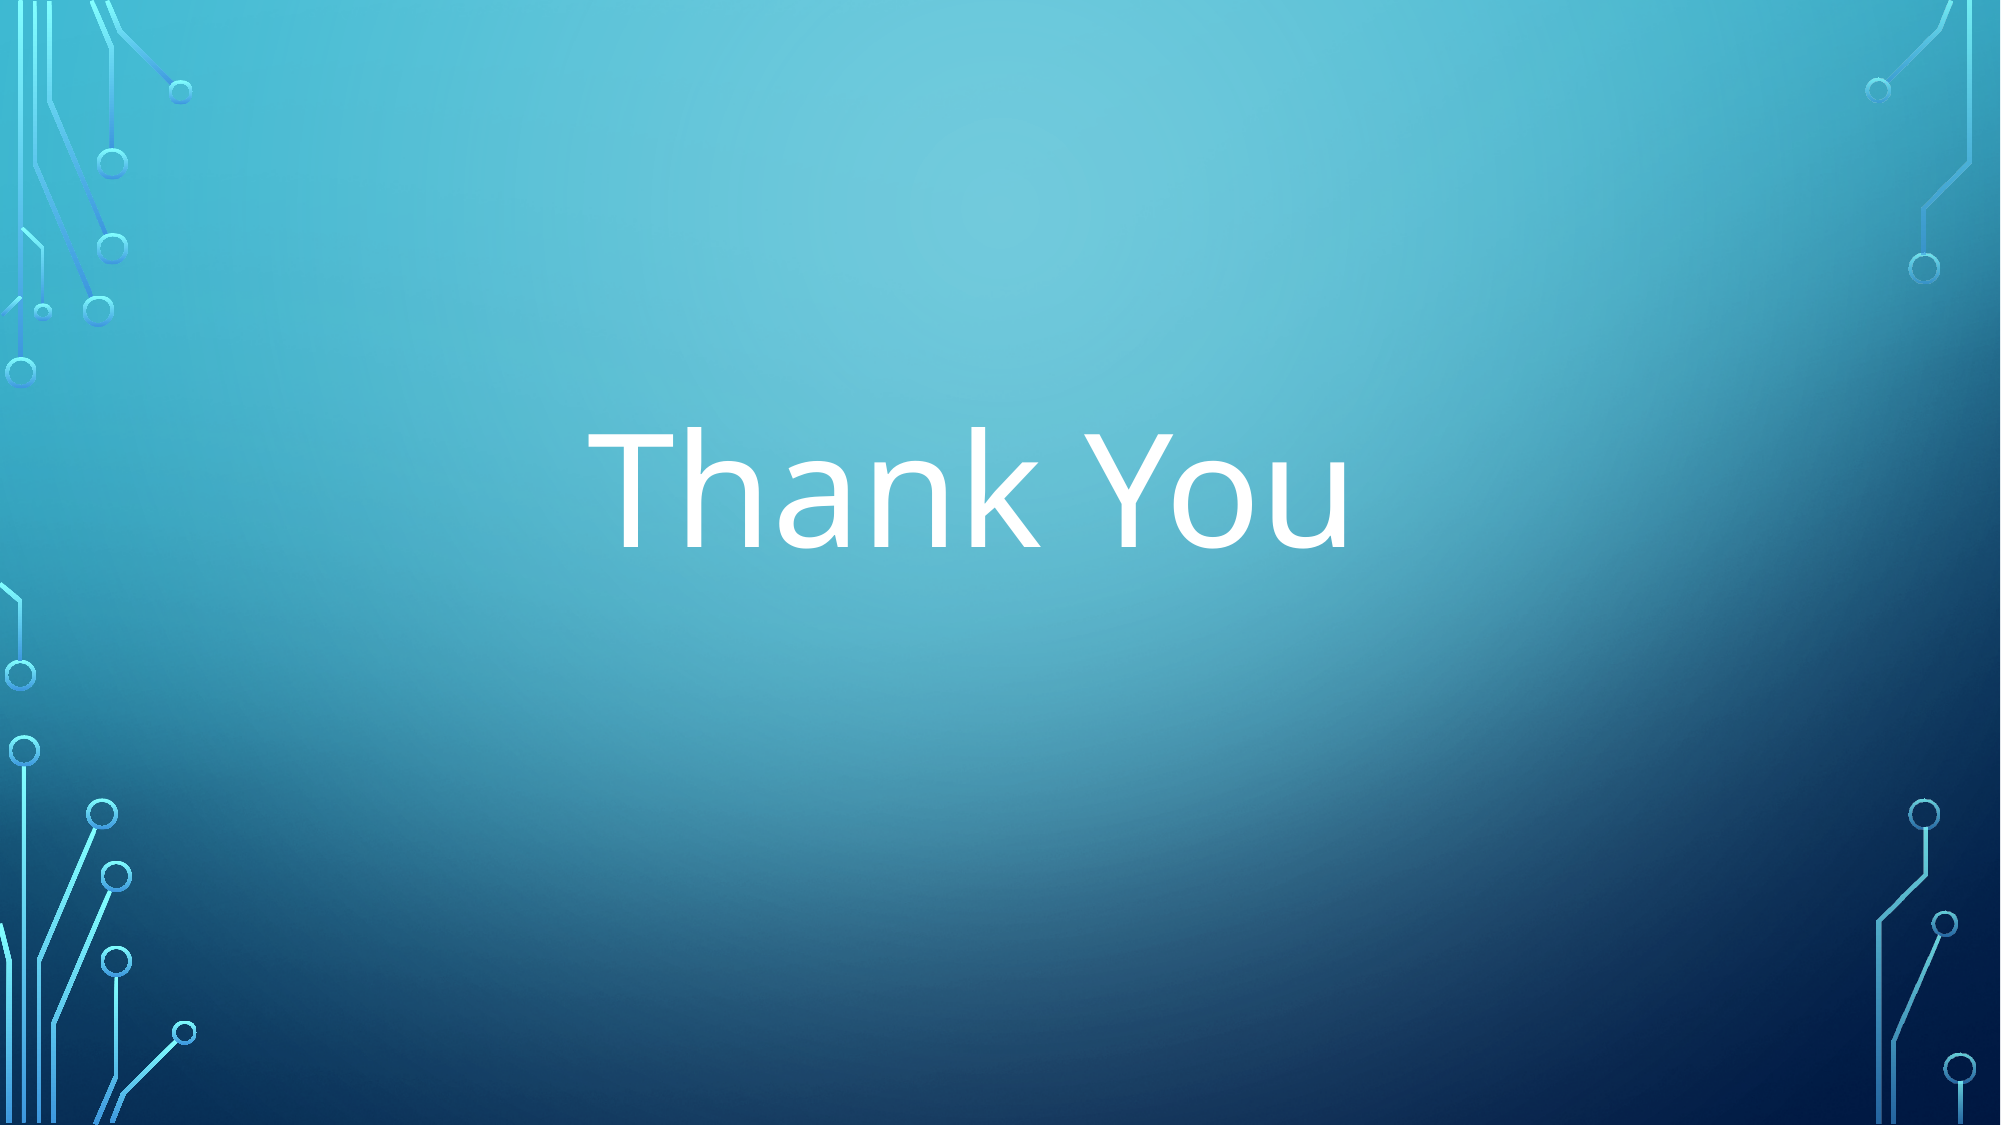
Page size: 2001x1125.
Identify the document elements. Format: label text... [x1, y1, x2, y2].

list Thank You [572, 343, 1428, 783]
